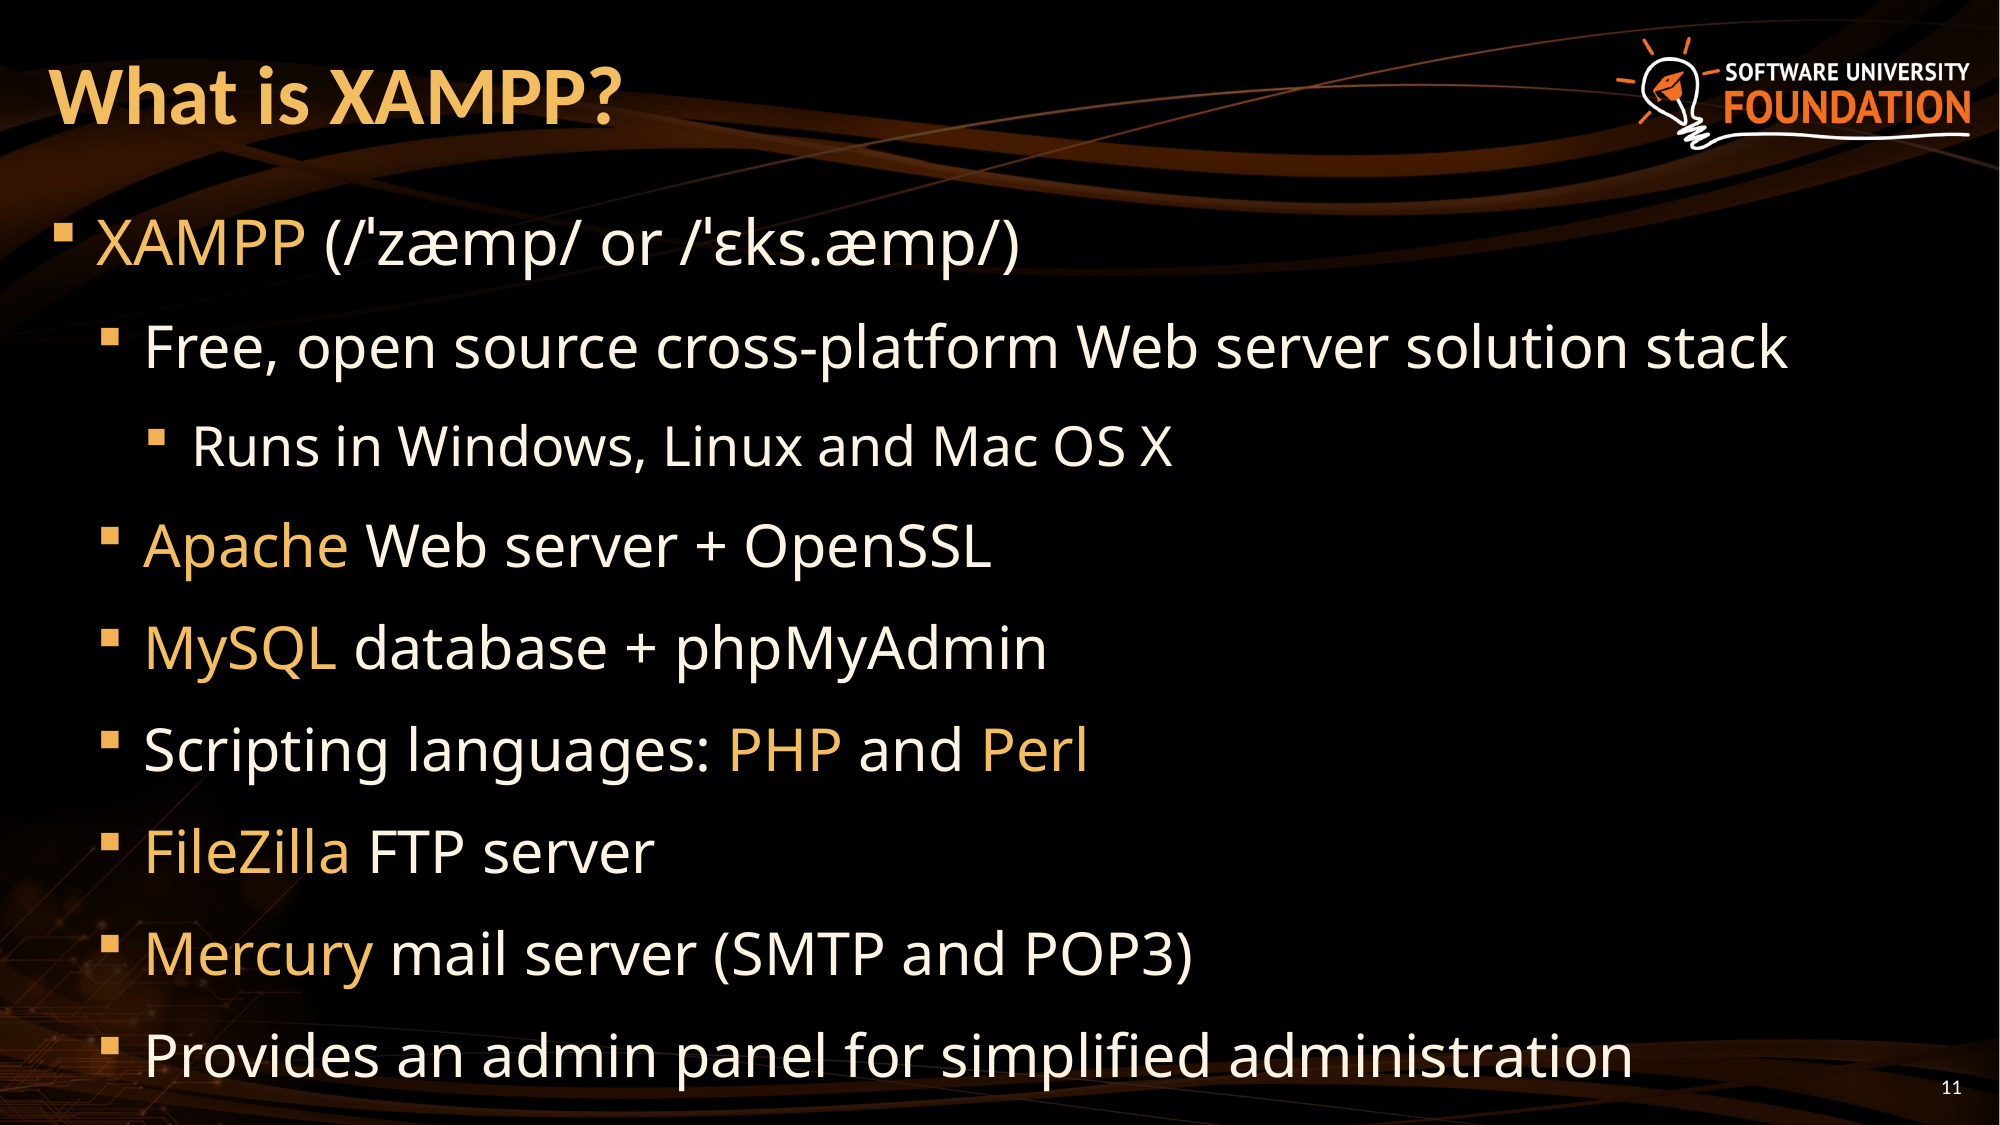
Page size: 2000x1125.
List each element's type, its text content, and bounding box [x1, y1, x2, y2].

picture [0, 0, 2000, 1125]
title What is XAMPP? [30, 6, 1602, 189]
list XAMPP (/ˈzæmp/ or /ˈɛks.æmp/) Free, open source cross-platform Web server solution stack Runs in Windows, Linux and Mac OS X Apache Web server + OpenSSL MySQL database + phpMyAdmin Scripting languages: PHP and Perl FileZilla FTP server Mercury mail server (SMTP and POP3) Provides an admin panel for simplified administration [31, 188, 1968, 1103]
